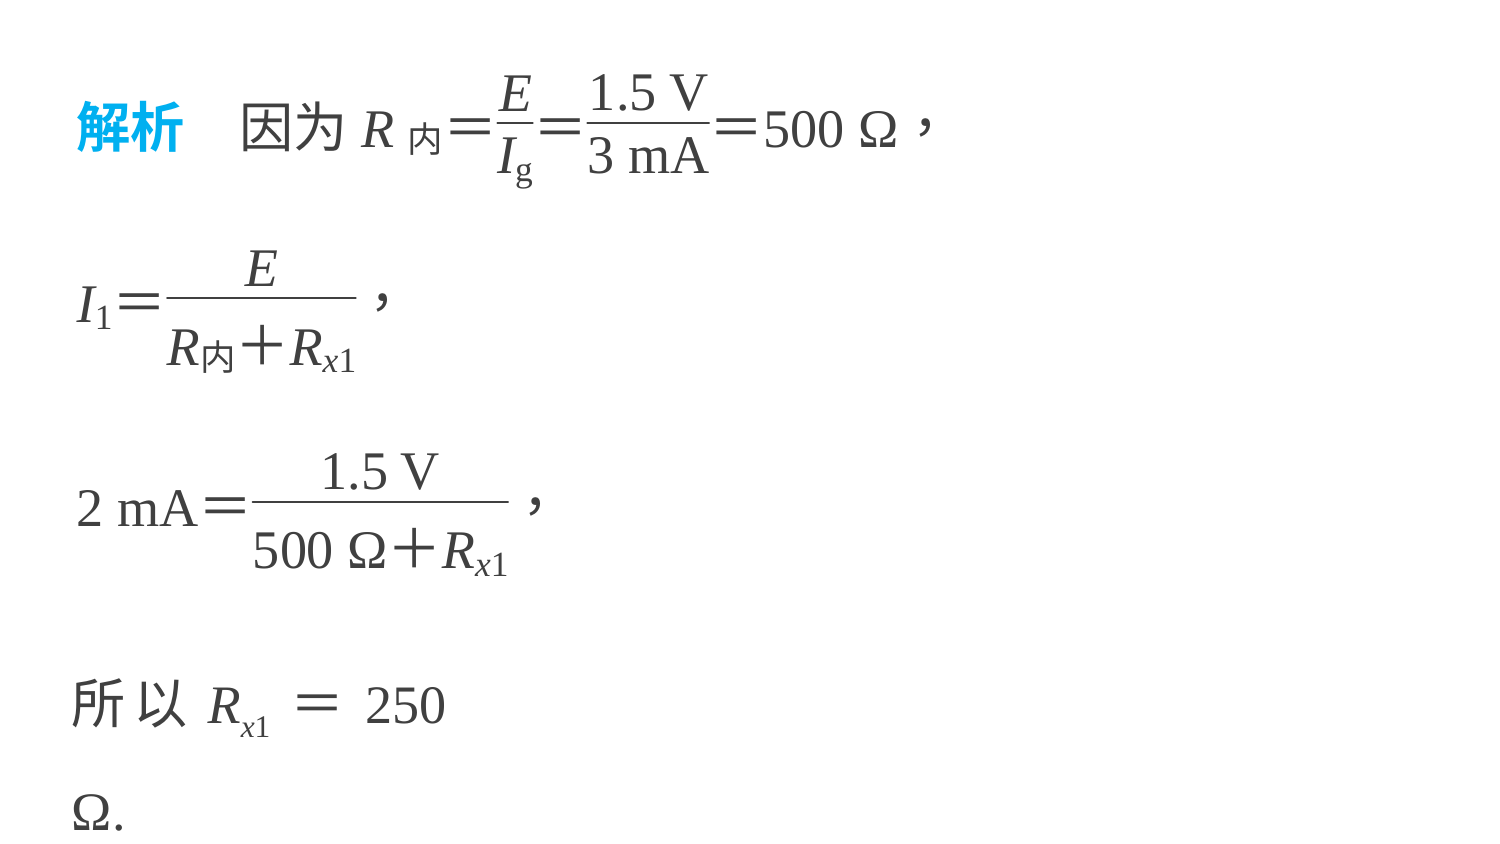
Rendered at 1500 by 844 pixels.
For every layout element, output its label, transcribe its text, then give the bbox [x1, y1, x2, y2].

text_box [76, 61, 1077, 730]
text_box 所以Rx1＝250 Ω. [57, 625, 462, 751]
